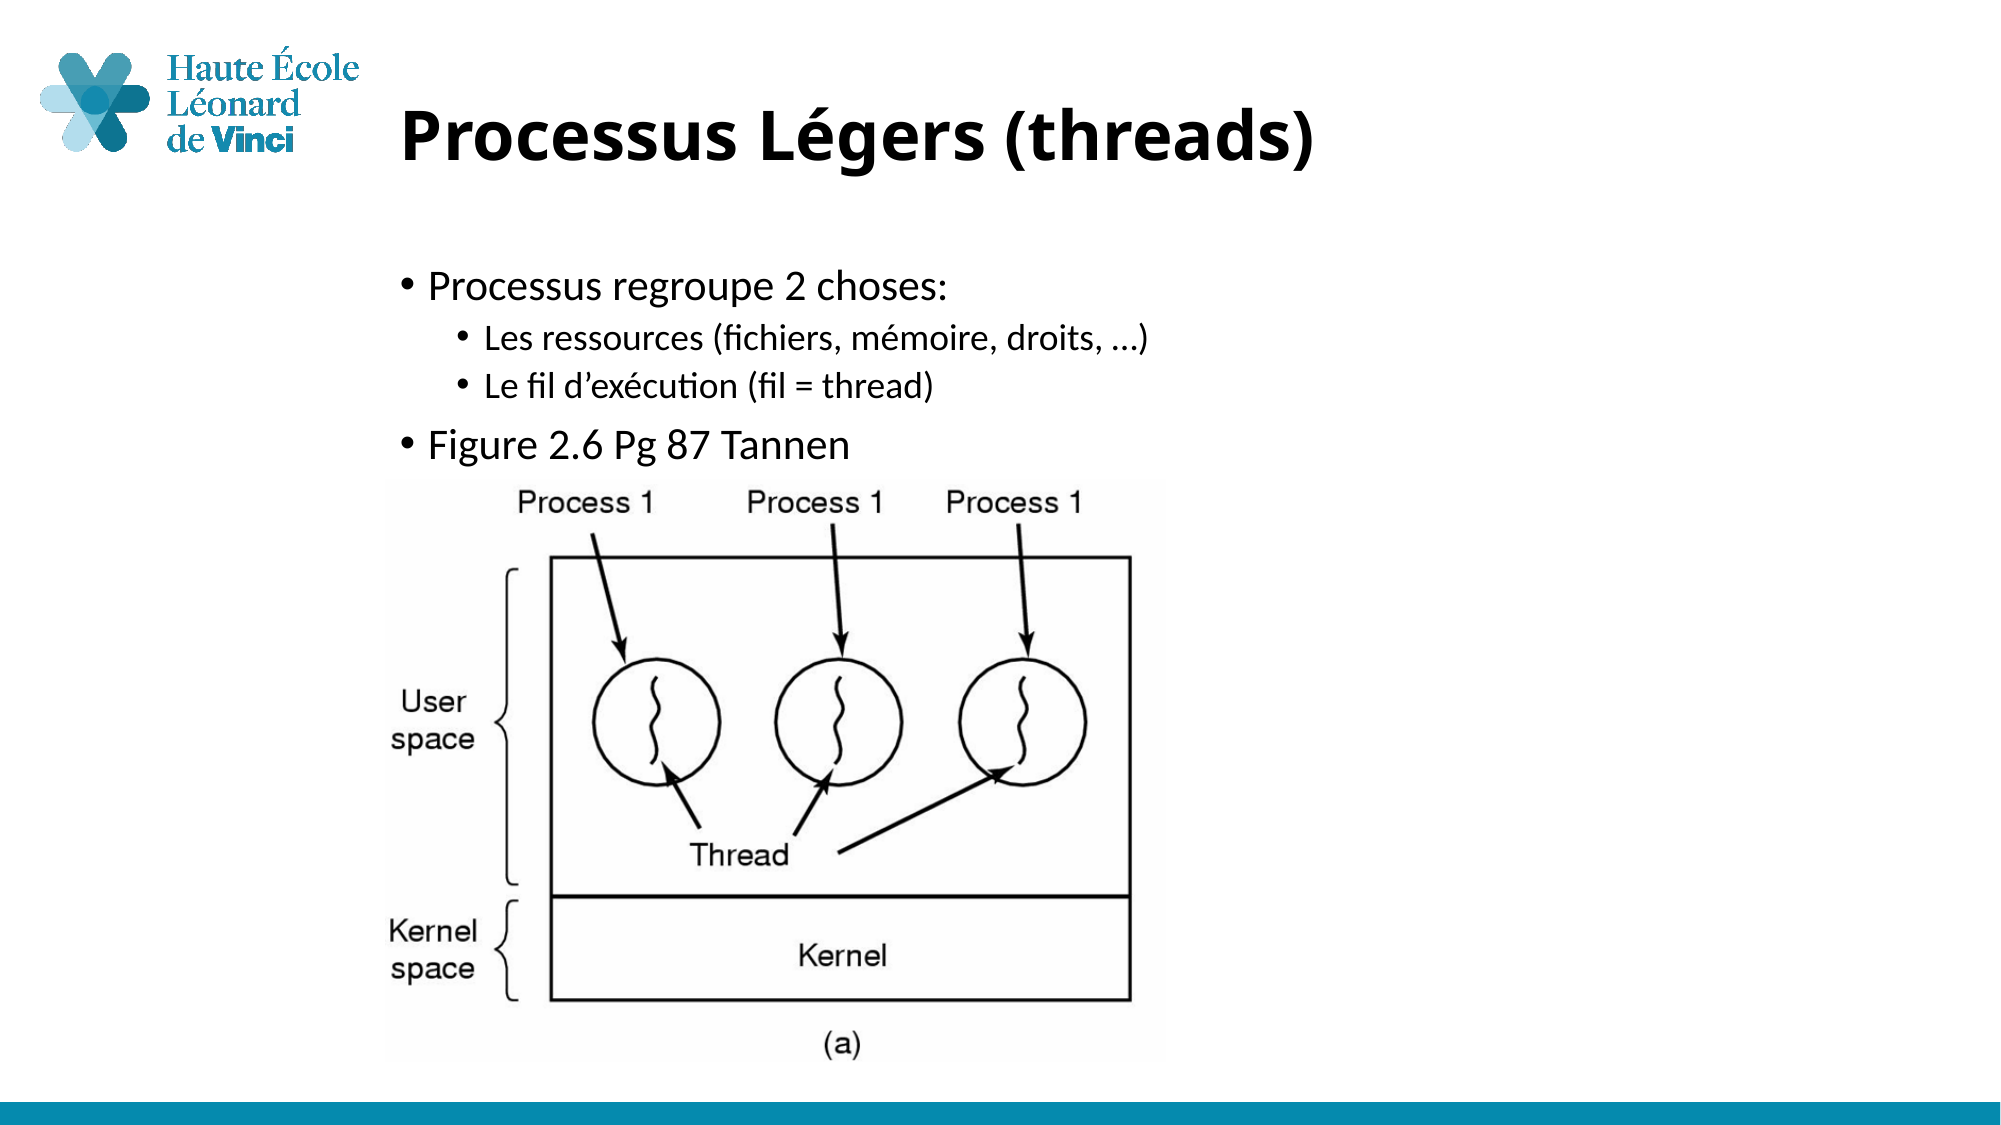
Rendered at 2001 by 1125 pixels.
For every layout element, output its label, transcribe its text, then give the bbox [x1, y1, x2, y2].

list Processus regroupe 2 choses: Les ressources (fichiers, mémoire, droits, …) Le fil d’exécution (fil = thread) Figure 2.6 Pg 87 Tannen [399, 262, 1676, 1006]
title Processus Légers (threads) [399, 45, 1676, 234]
picture [15, 30, 383, 176]
picture [385, 479, 1166, 1062]
